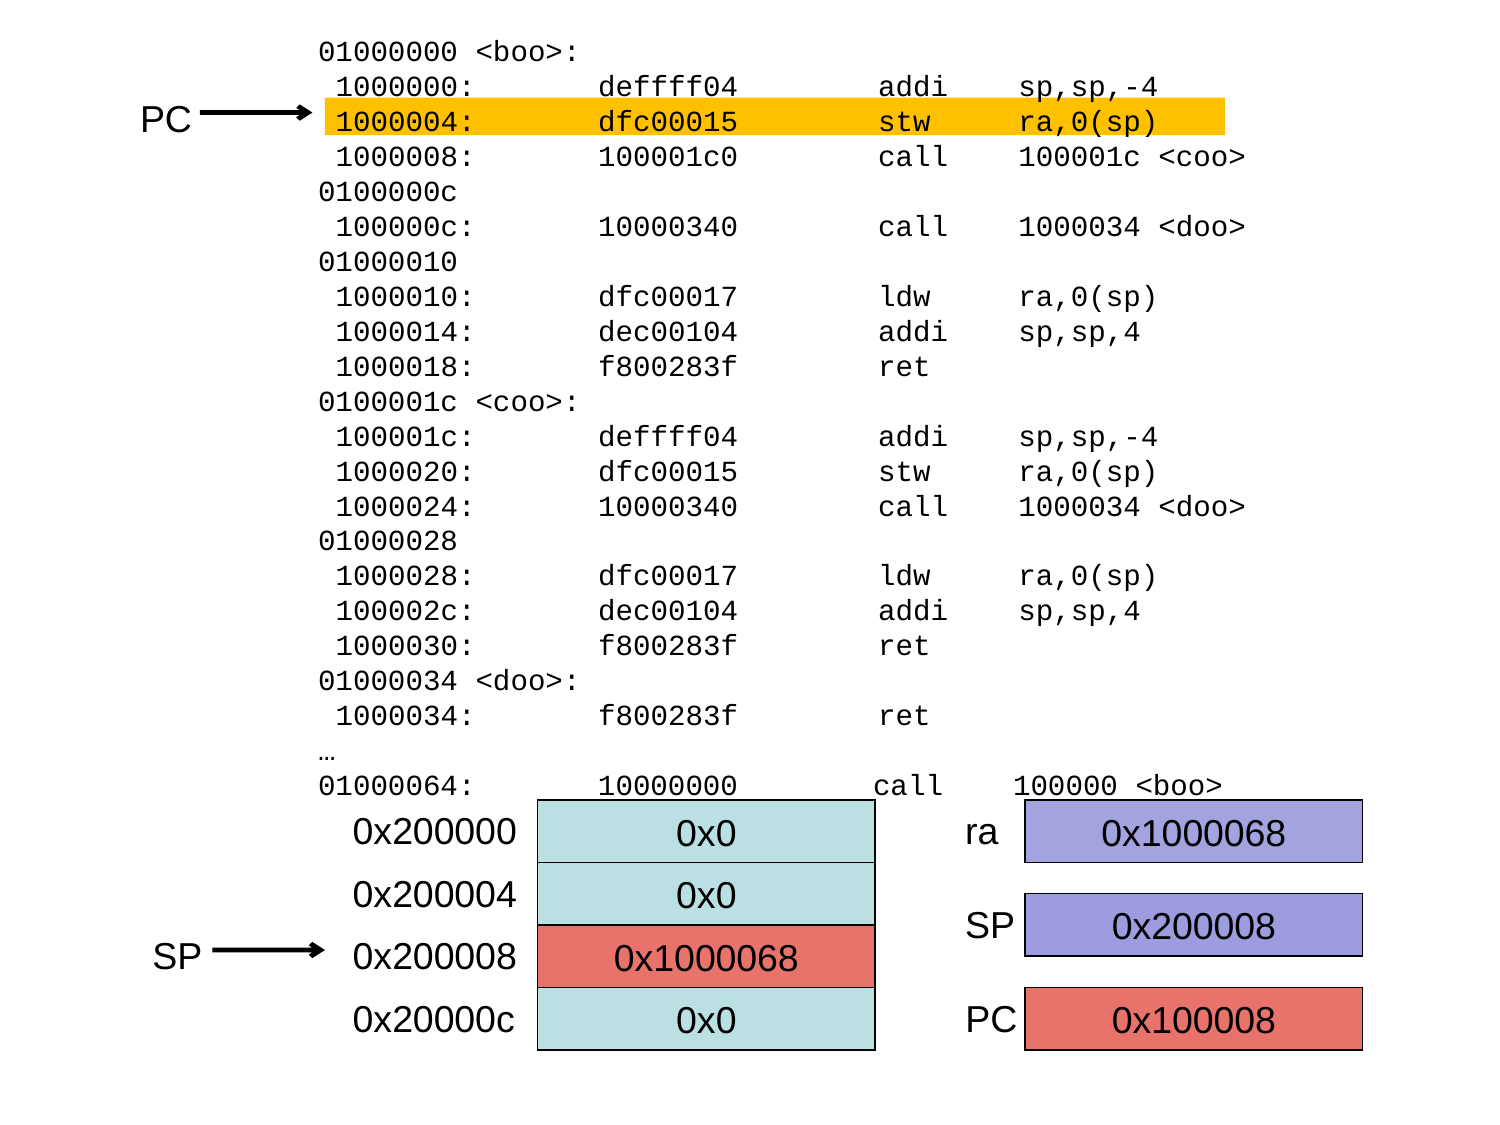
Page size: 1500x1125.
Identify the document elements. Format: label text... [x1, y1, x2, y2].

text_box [124, 87, 313, 148]
text_box 0x0 [537, 987, 875, 1050]
text_box SP [950, 893, 1031, 954]
text_box 0x200000 [337, 799, 532, 860]
text_box 0x200008 [1025, 893, 1363, 957]
text_box 0x200004 [337, 862, 532, 923]
text_box 0x100008 [1025, 987, 1363, 1051]
text_box 01000000 <boo>: 1000000: deffff04 addi sp,sp,-4 1000004: dfc00015 stw ra,0(sp) 1000008: 100001c0 call 100001c <coo> 0100000c 100000c: 10000340 call 1000034 <doo> 01000010 1000010: dfc00017 ldw ra,0(sp) 1000014: dec00104 addi sp,sp,4 1000018: f800283f ret 0100001c <coo>: 100001c: deffff04 addi sp,sp,-4 1000020: dfc00015 stw ra,0(sp) 1000024: 10000340 call 1000034 <doo> 01000028 1000028: dfc00017 ldw ra,0(sp) 100002c: dec00104 addi sp,sp,4 1000030: f800283f ret 01000034 <doo>: 1000034: f800283f ret … 01000064: 10000000 call 100000 <boo> [303, 24, 1261, 844]
text_box 0x200008 [337, 924, 532, 985]
text_box 0x0 [537, 799, 875, 862]
text_box 0x1000068 [537, 924, 875, 987]
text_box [137, 924, 326, 986]
text_box ra [950, 799, 1014, 860]
text_box 0x1000068 [1025, 799, 1363, 863]
text_box 0x20000c [337, 987, 530, 1048]
text_box 0x0 [537, 862, 875, 924]
text_box PC [950, 987, 1033, 1048]
